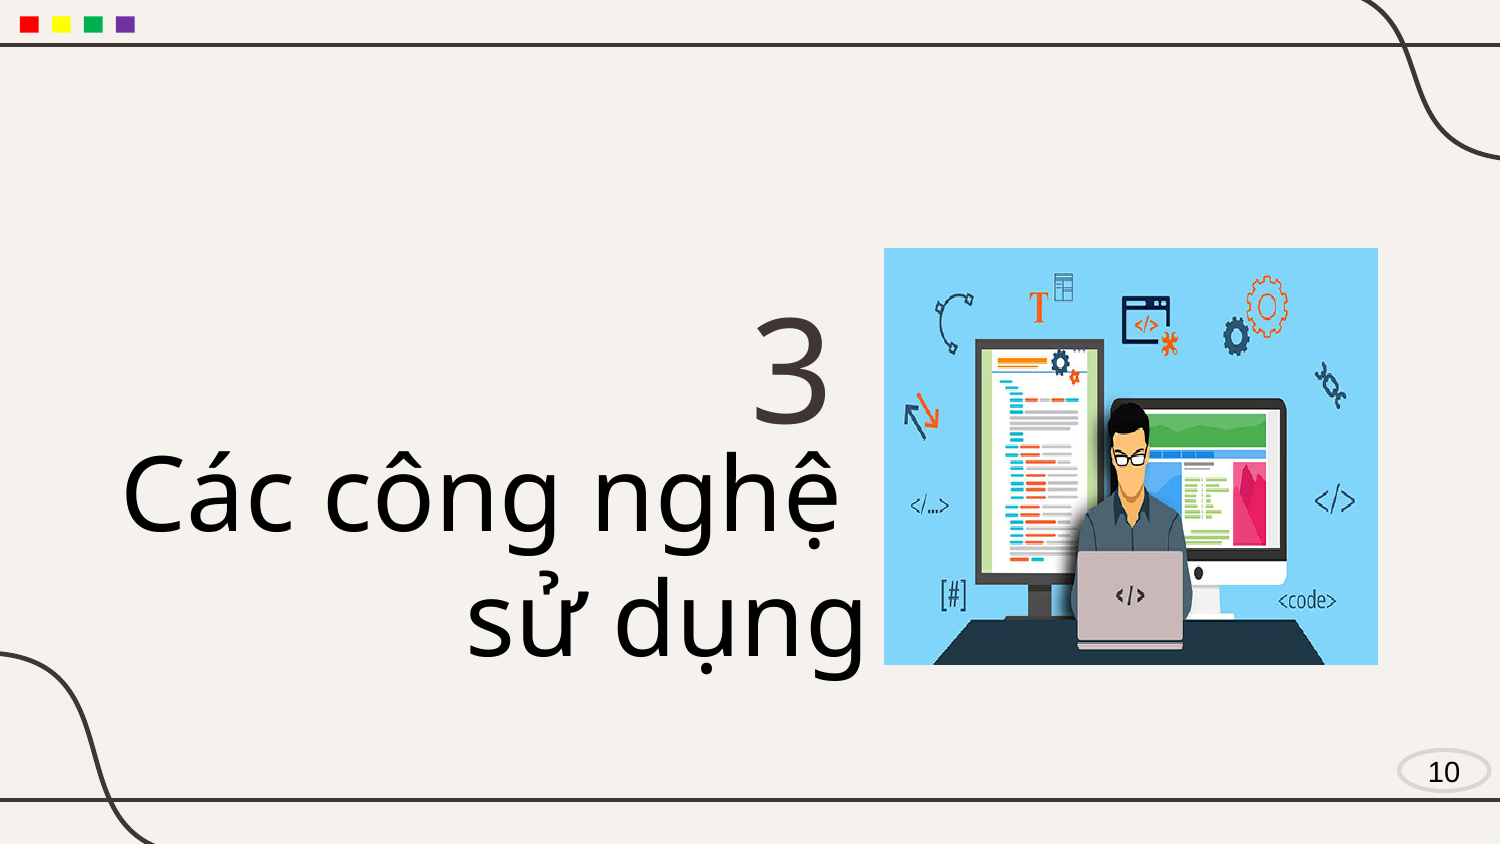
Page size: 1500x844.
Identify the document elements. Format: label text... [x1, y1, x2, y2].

text_box [114, 14, 137, 35]
text_box [50, 14, 73, 35]
text_box [18, 14, 41, 35]
picture [884, 248, 1379, 665]
text_box [82, 14, 105, 35]
title Các công nghệ sử dụng [9, 412, 879, 545]
title 3 [560, 263, 849, 424]
text_box 10 [1397, 747, 1492, 794]
